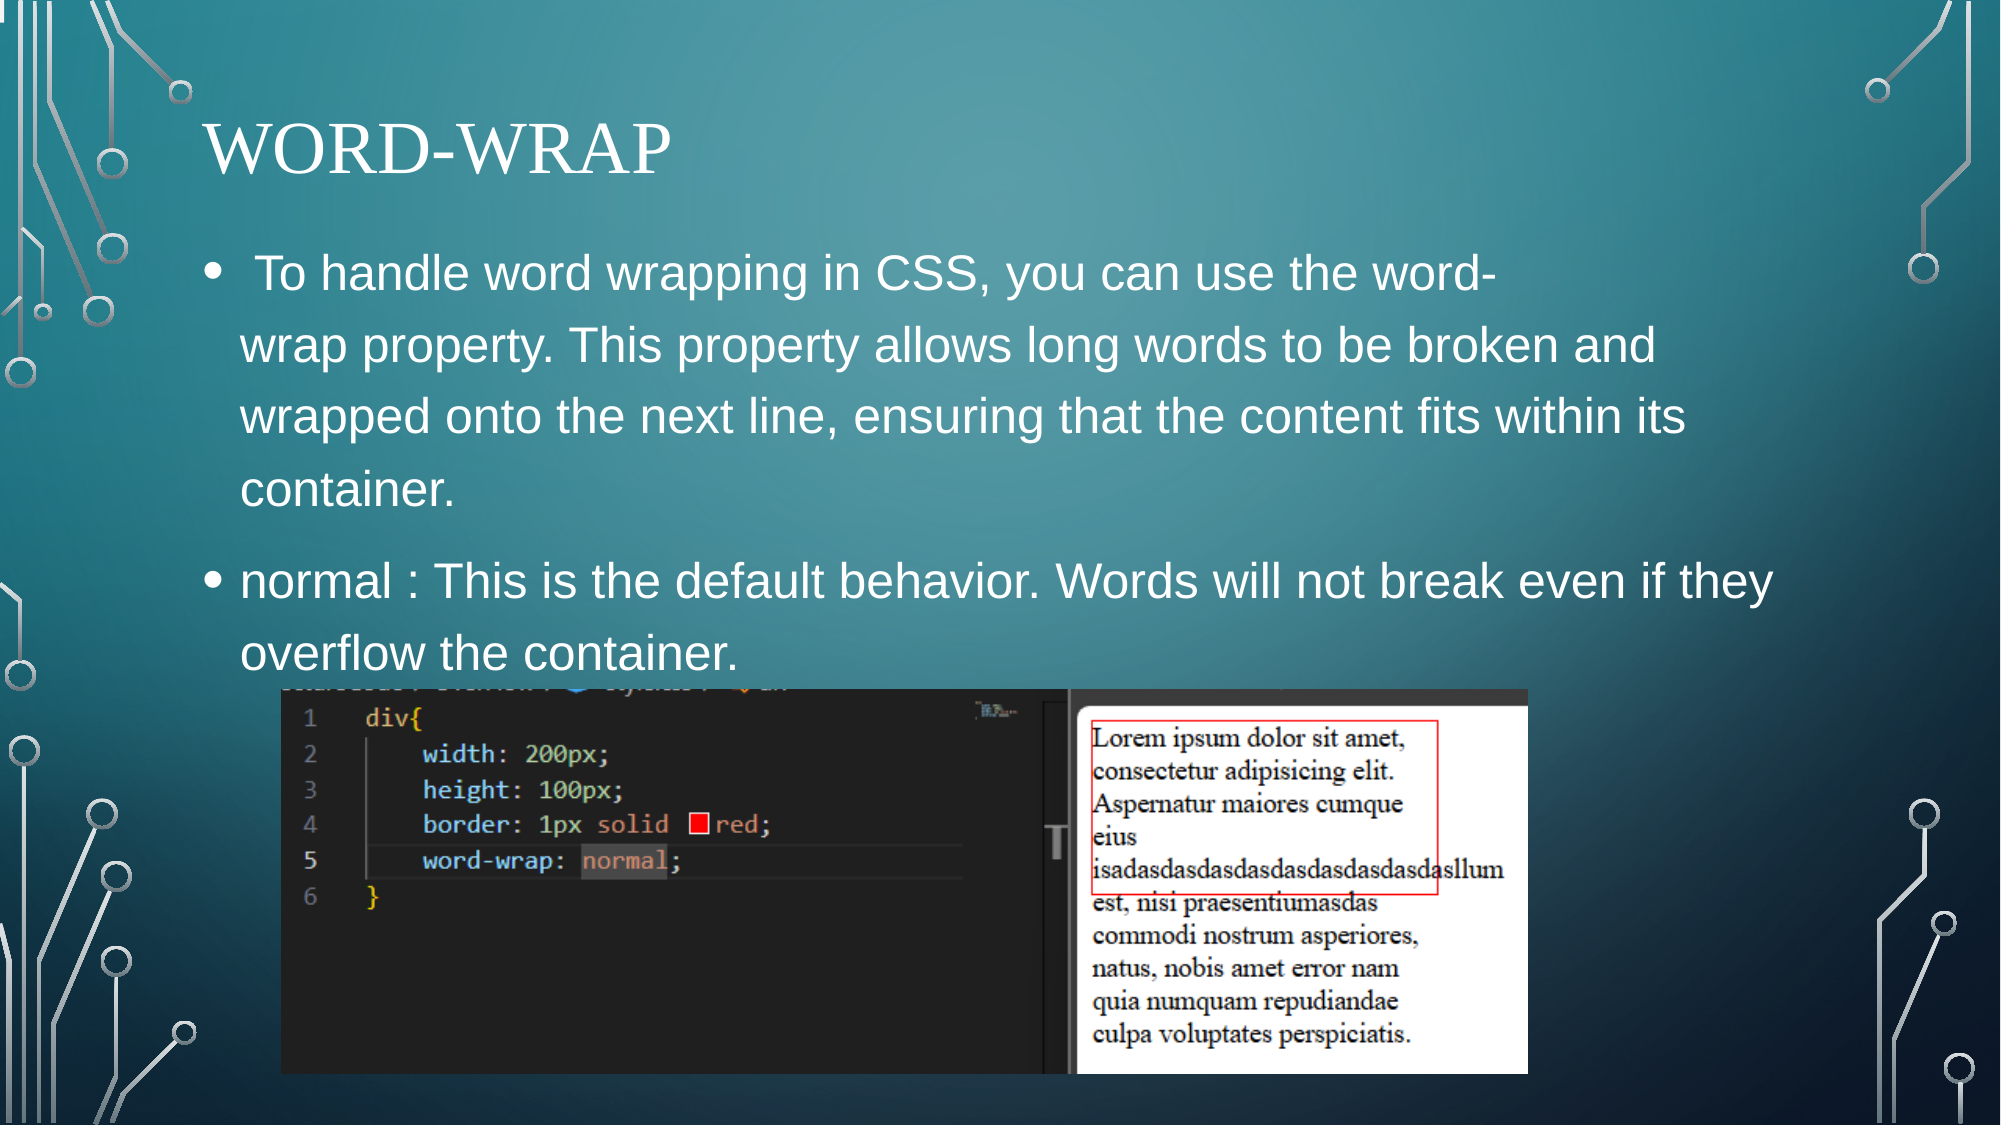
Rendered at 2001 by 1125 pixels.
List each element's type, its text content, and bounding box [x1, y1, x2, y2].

list To handle word wrapping in CSS, you can use the word-wrap property. This property allows long words to be broken and wrapped onto the next line, ensuring that the content fits within its container. normal : This is the default behavior. Words will not break even if they overflow the container. [187, 220, 1813, 802]
picture [281, 688, 1528, 1074]
text_box [0, 0, 5, 23]
title Word-wrap [187, 51, 1813, 220]
